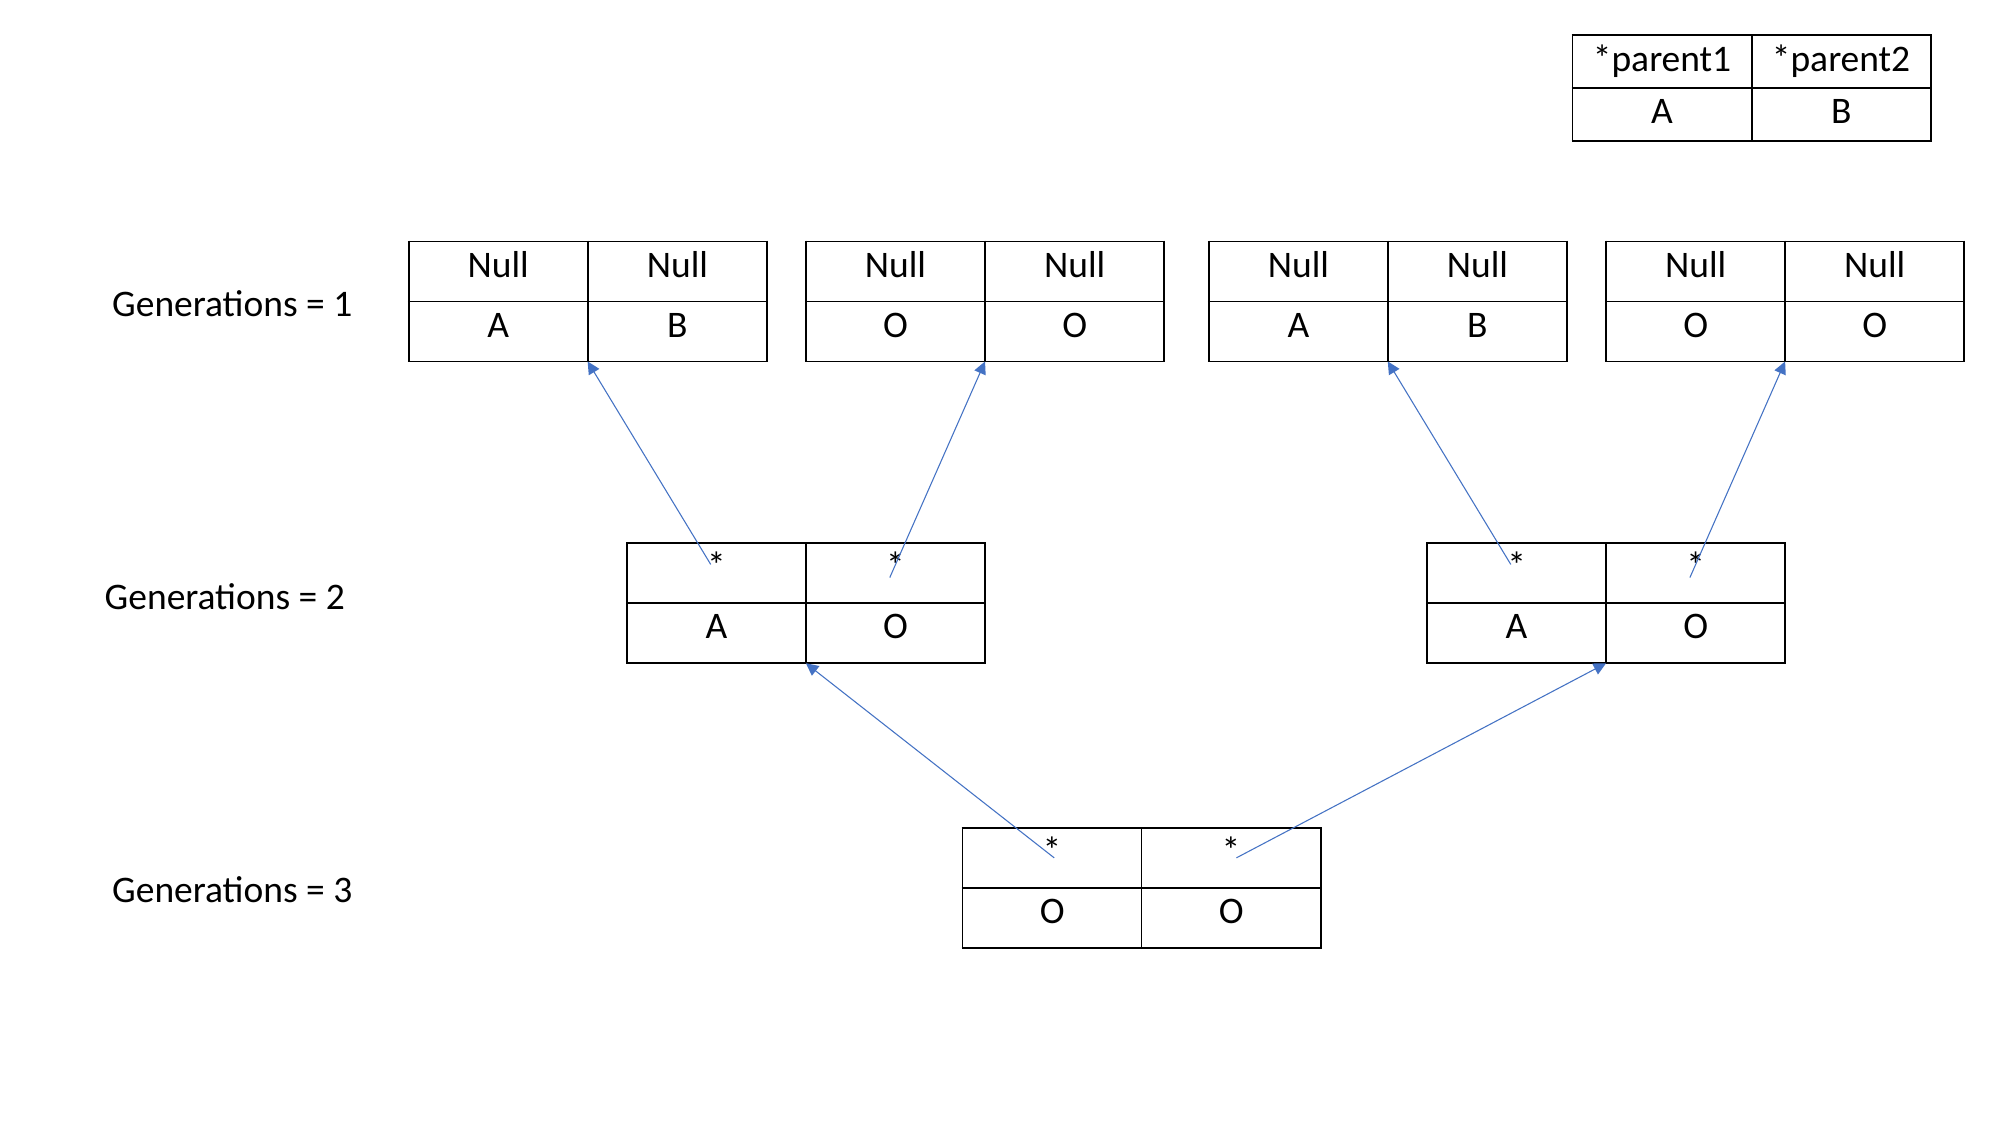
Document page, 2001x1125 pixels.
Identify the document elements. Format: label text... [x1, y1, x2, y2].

table_cell A [1573, 89, 1751, 140]
table_cell O [986, 302, 1163, 361]
table_cell B [1389, 302, 1566, 361]
table_header Null [589, 242, 766, 301]
text_box Generations = 1 [97, 271, 396, 331]
table_header *parent1 [1573, 36, 1751, 87]
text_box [806, 663, 1055, 858]
text_box Generations = 3 [97, 857, 396, 918]
text_box Generations = 2 [89, 564, 389, 625]
table_cell A [410, 302, 587, 361]
table_header * [807, 544, 984, 602]
table_header * [628, 544, 805, 602]
table_header Null [410, 242, 587, 301]
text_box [1236, 663, 1607, 858]
table_header Null [807, 242, 984, 301]
table_cell O [963, 889, 1141, 947]
table_header Null [1607, 242, 1784, 301]
table_header Null [1389, 242, 1566, 301]
table_header Null [1786, 242, 1963, 301]
table_cell B [589, 302, 766, 361]
table_cell O [1786, 302, 1963, 361]
table_header * [1607, 544, 1784, 602]
table_cell A [1210, 302, 1387, 361]
table_header * [1428, 544, 1605, 602]
table_header Null [986, 242, 1163, 301]
table_cell A [628, 604, 805, 662]
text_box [1689, 361, 1786, 578]
table_header * [963, 829, 1141, 887]
table_cell B [1753, 89, 1930, 140]
table_header * [1142, 829, 1320, 887]
table_cell O [1607, 302, 1784, 361]
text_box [587, 361, 711, 565]
table_cell A [1428, 604, 1605, 662]
table_cell O [1142, 889, 1320, 947]
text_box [889, 361, 986, 578]
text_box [1387, 361, 1511, 565]
table_cell O [807, 604, 984, 662]
table_header *parent2 [1753, 36, 1930, 87]
table_cell O [807, 302, 984, 361]
table_cell O [1607, 604, 1784, 662]
table_header Null [1210, 242, 1387, 301]
